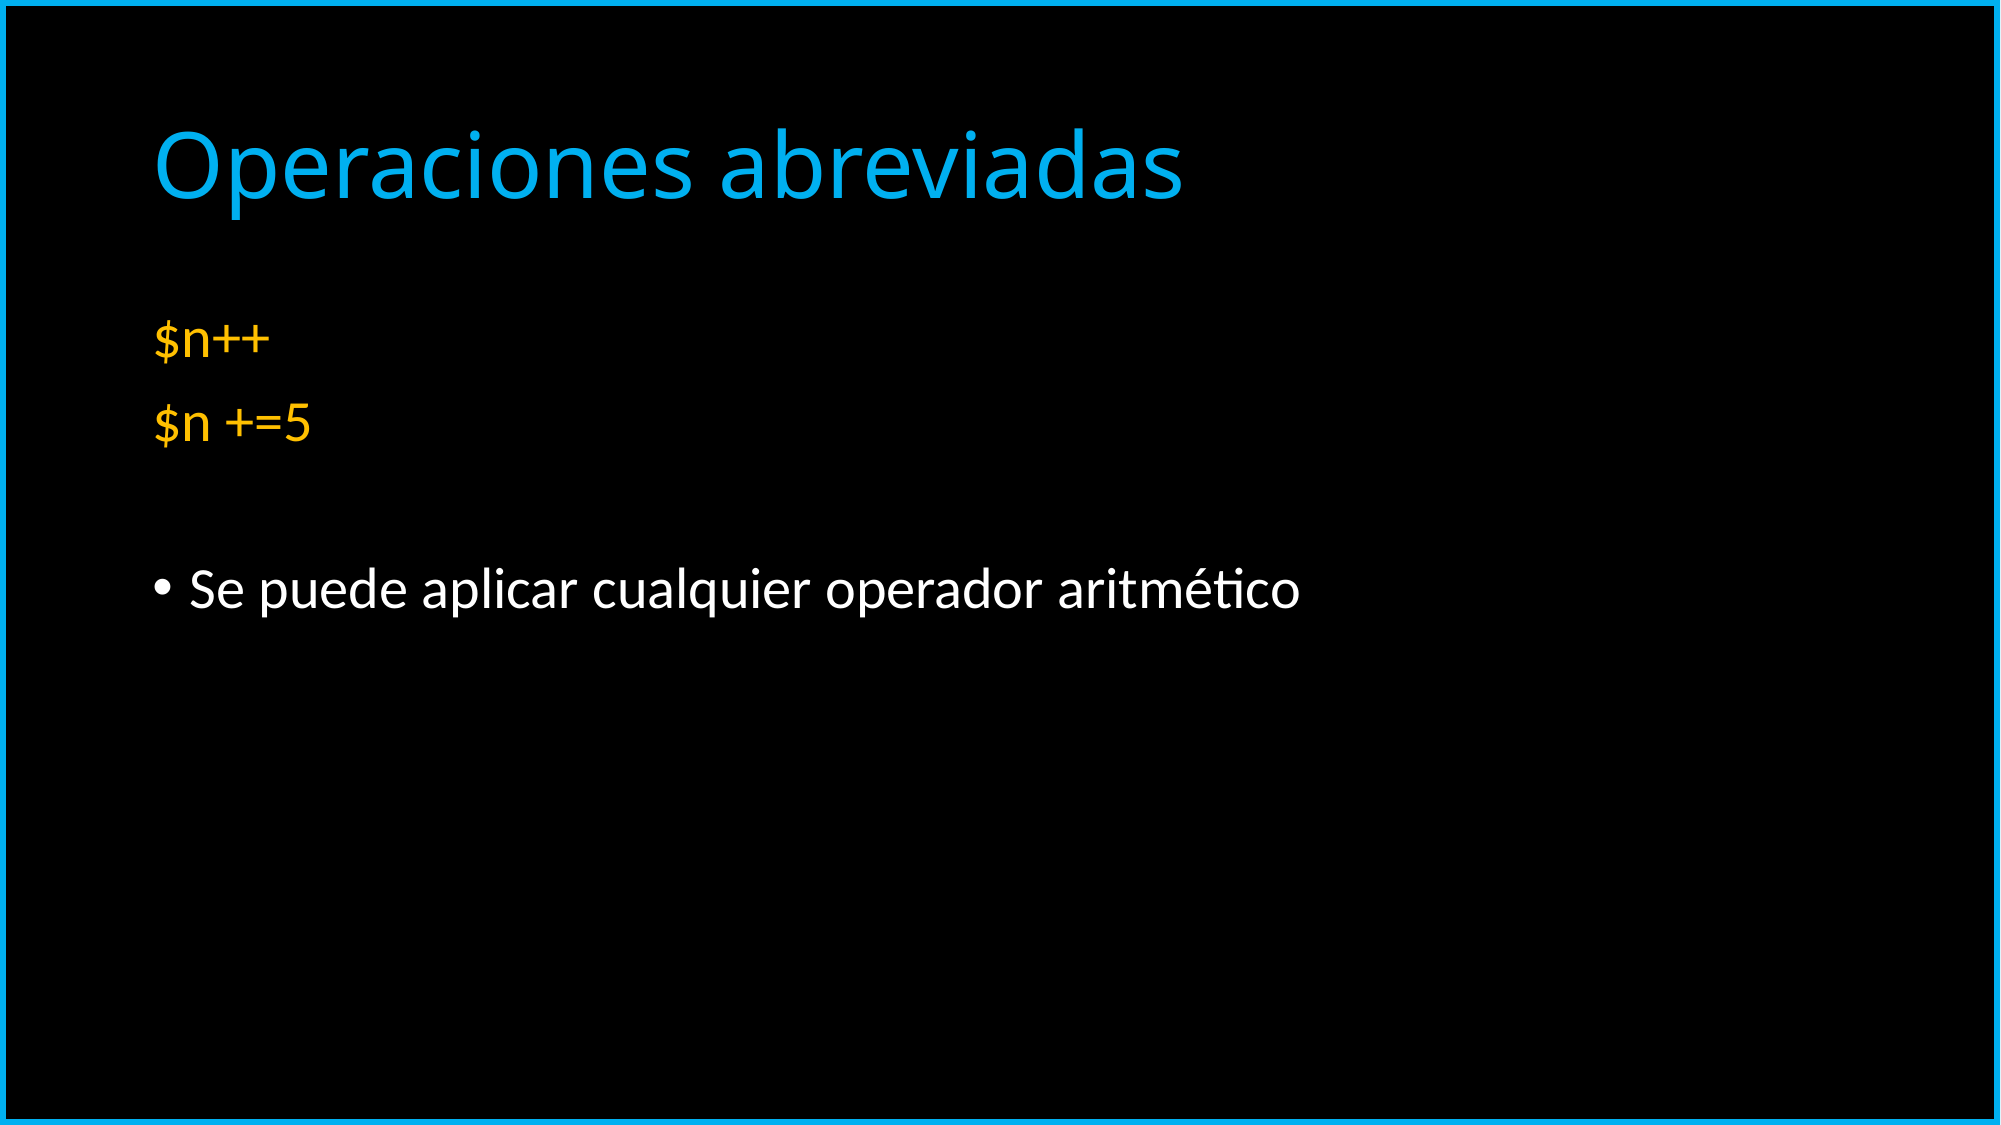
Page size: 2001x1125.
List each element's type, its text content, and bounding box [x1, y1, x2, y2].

list $n++ $n +=5 Se puede aplicar cualquier operador aritmético [137, 299, 1863, 1014]
title Operaciones abreviadas [137, 59, 1863, 278]
